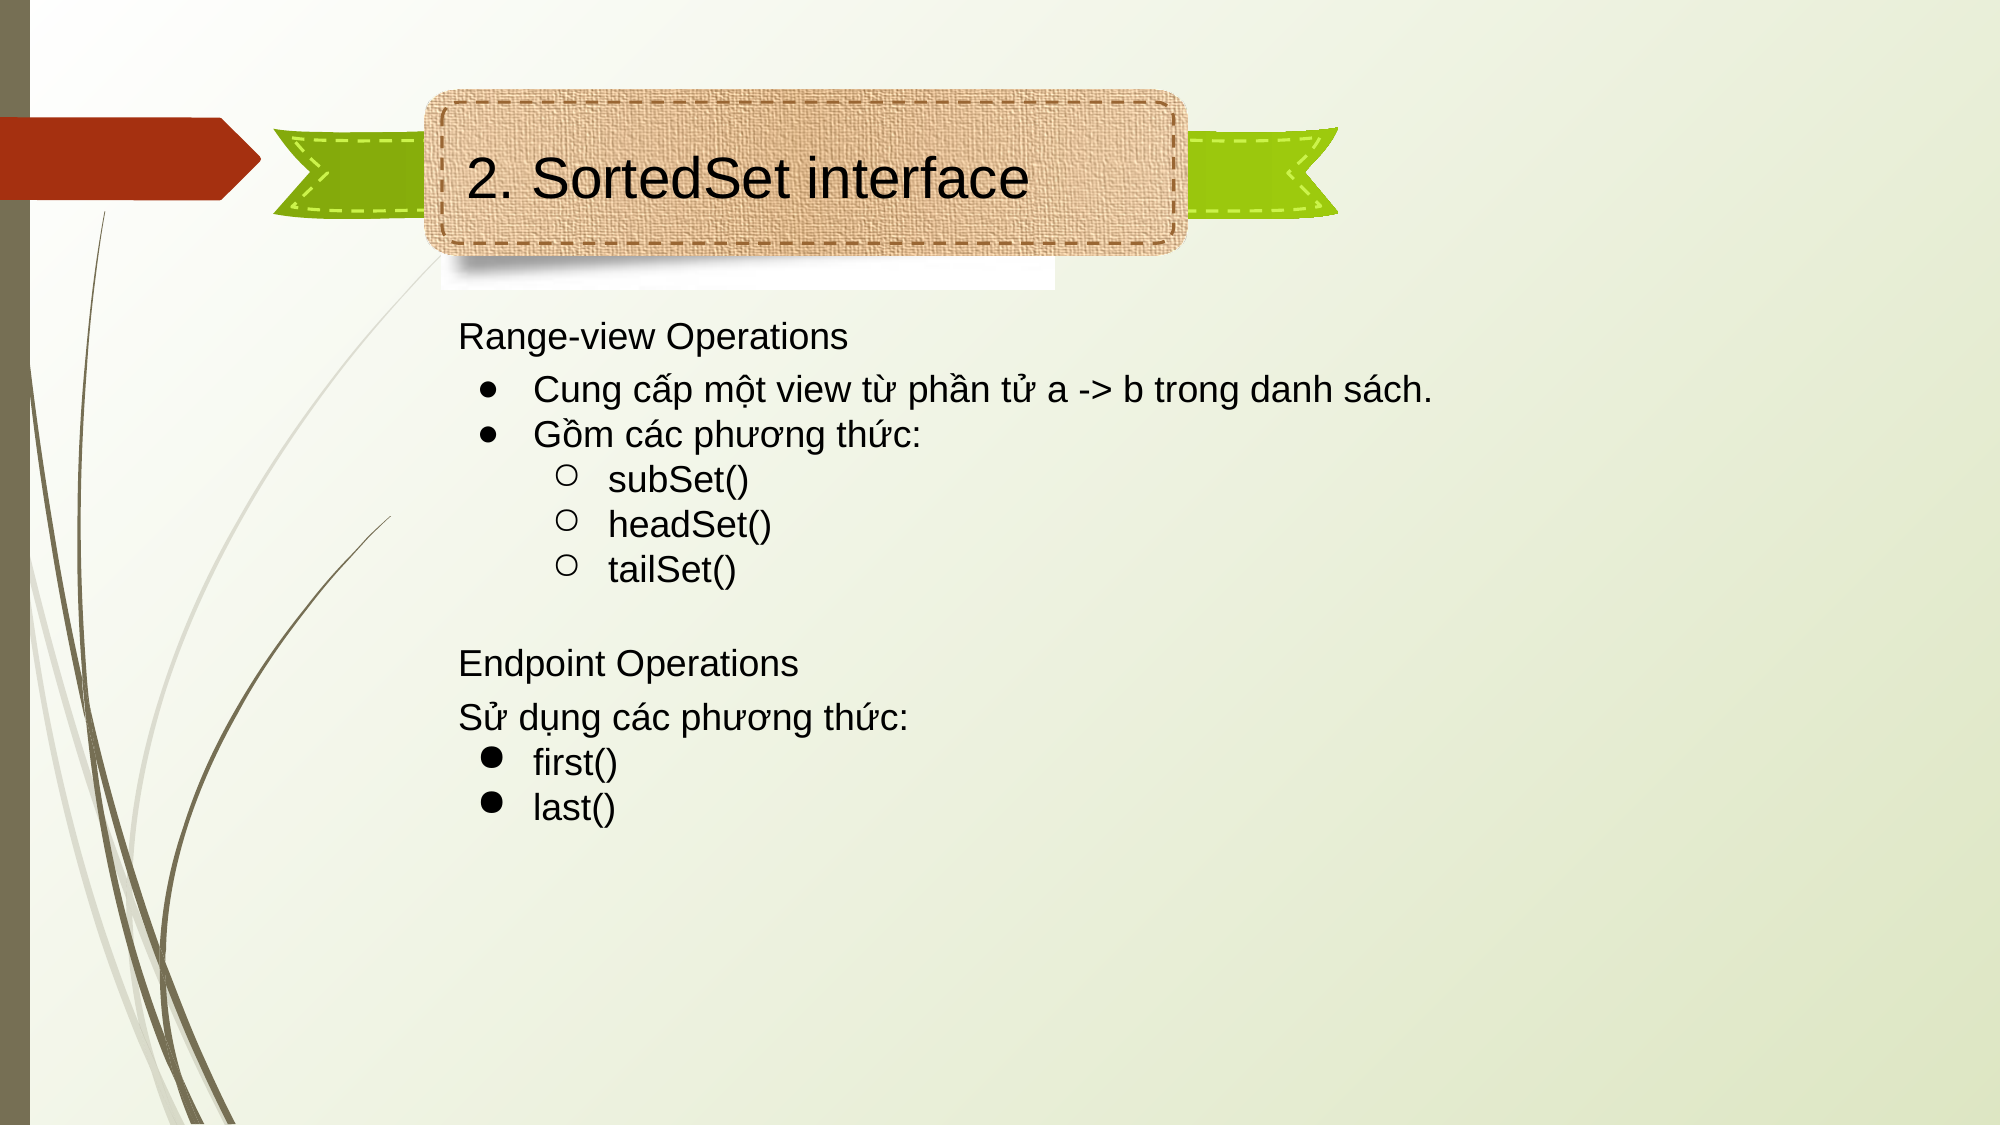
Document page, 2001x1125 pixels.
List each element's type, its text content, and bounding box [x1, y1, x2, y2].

text_box Endpoint Operations Sử dụng các phương thức: first() last() [443, 617, 1764, 996]
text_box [272, 89, 1339, 291]
text_box Range-view Operations Cung cấp một view từ phần tử a -> b trong danh sách. Gồm các phương thức: subSet() headSet() tailSet() [443, 289, 1807, 996]
